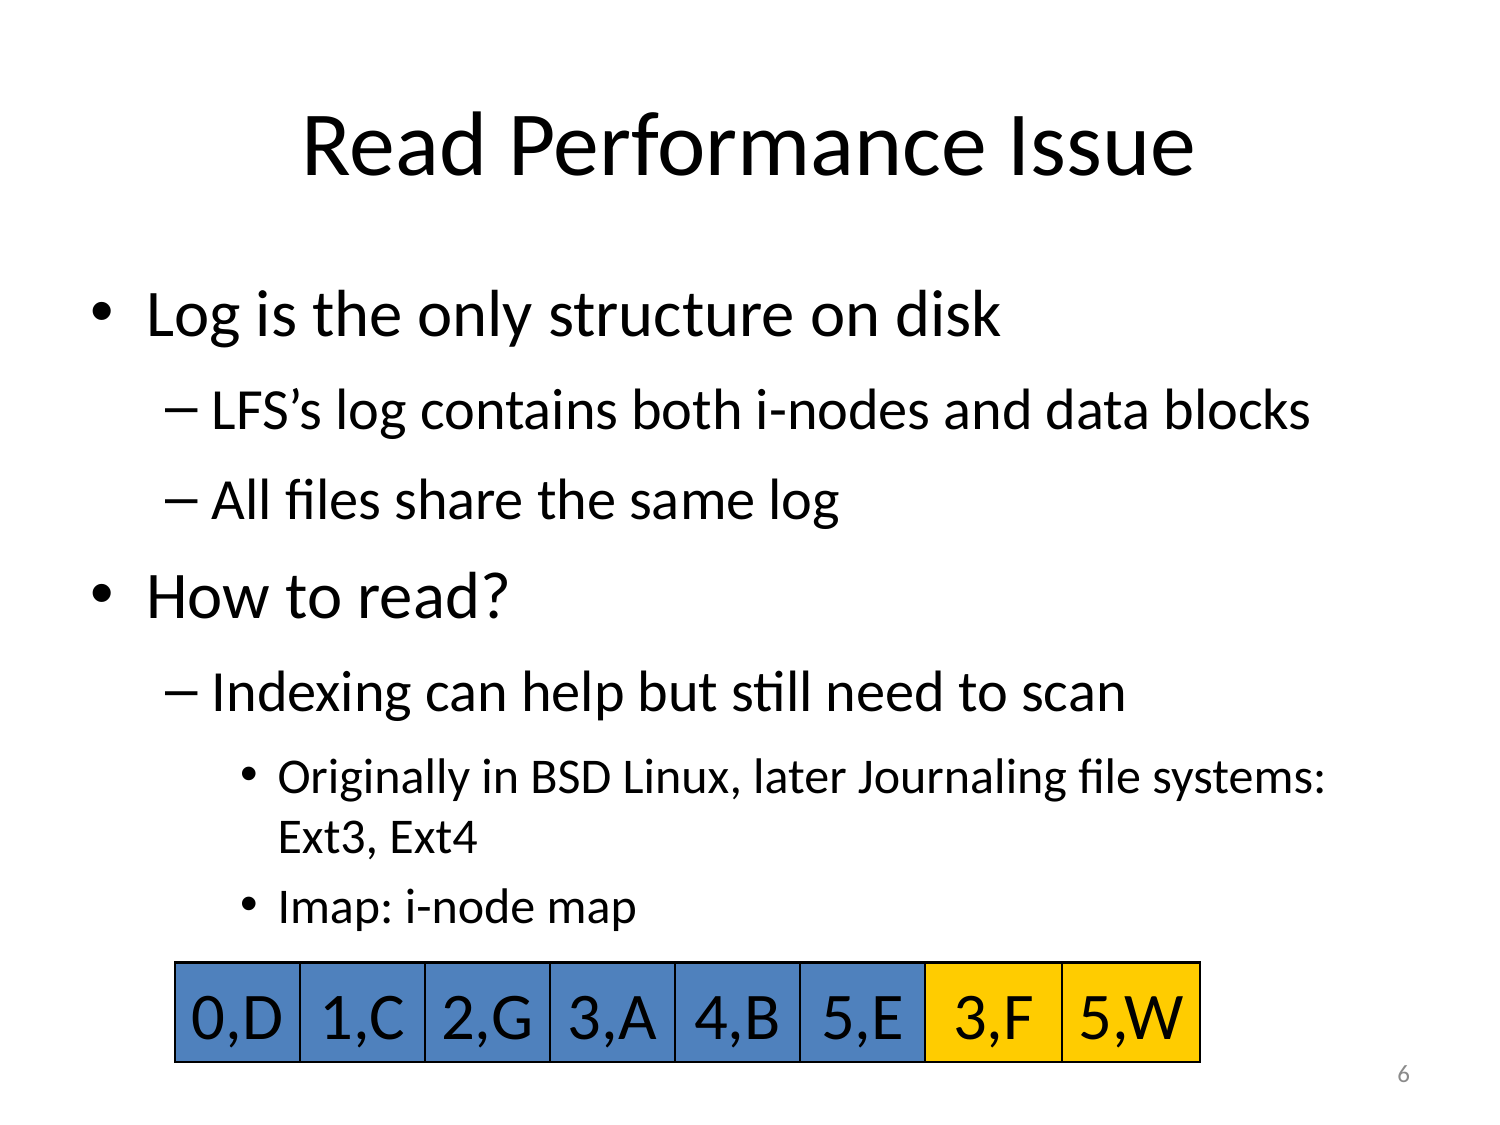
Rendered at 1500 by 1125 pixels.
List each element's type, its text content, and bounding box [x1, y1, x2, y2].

text_box 3,F [925, 962, 1062, 1063]
text_box 3,A [549, 962, 675, 1063]
text_box 1,C [300, 962, 425, 1063]
text_box 5,W [1062, 962, 1200, 1063]
text_box 0,D [174, 962, 300, 1063]
text_box 2,G [425, 962, 549, 1063]
text_box 4,B [675, 962, 800, 1063]
slide_number 6 [1074, 1042, 1425, 1103]
list Log is the only structure on disk LFS’s log contains both i-nodes and data blocks All files share the same log How to read? Indexing can help but still need to scan Originally in BSD Linux, later Journaling file systems: Ext3, Ext4 Imap: i-node map [75, 262, 1425, 1005]
text_box 5,E [800, 962, 925, 1063]
title Read Performance Issue [75, 45, 1425, 233]
